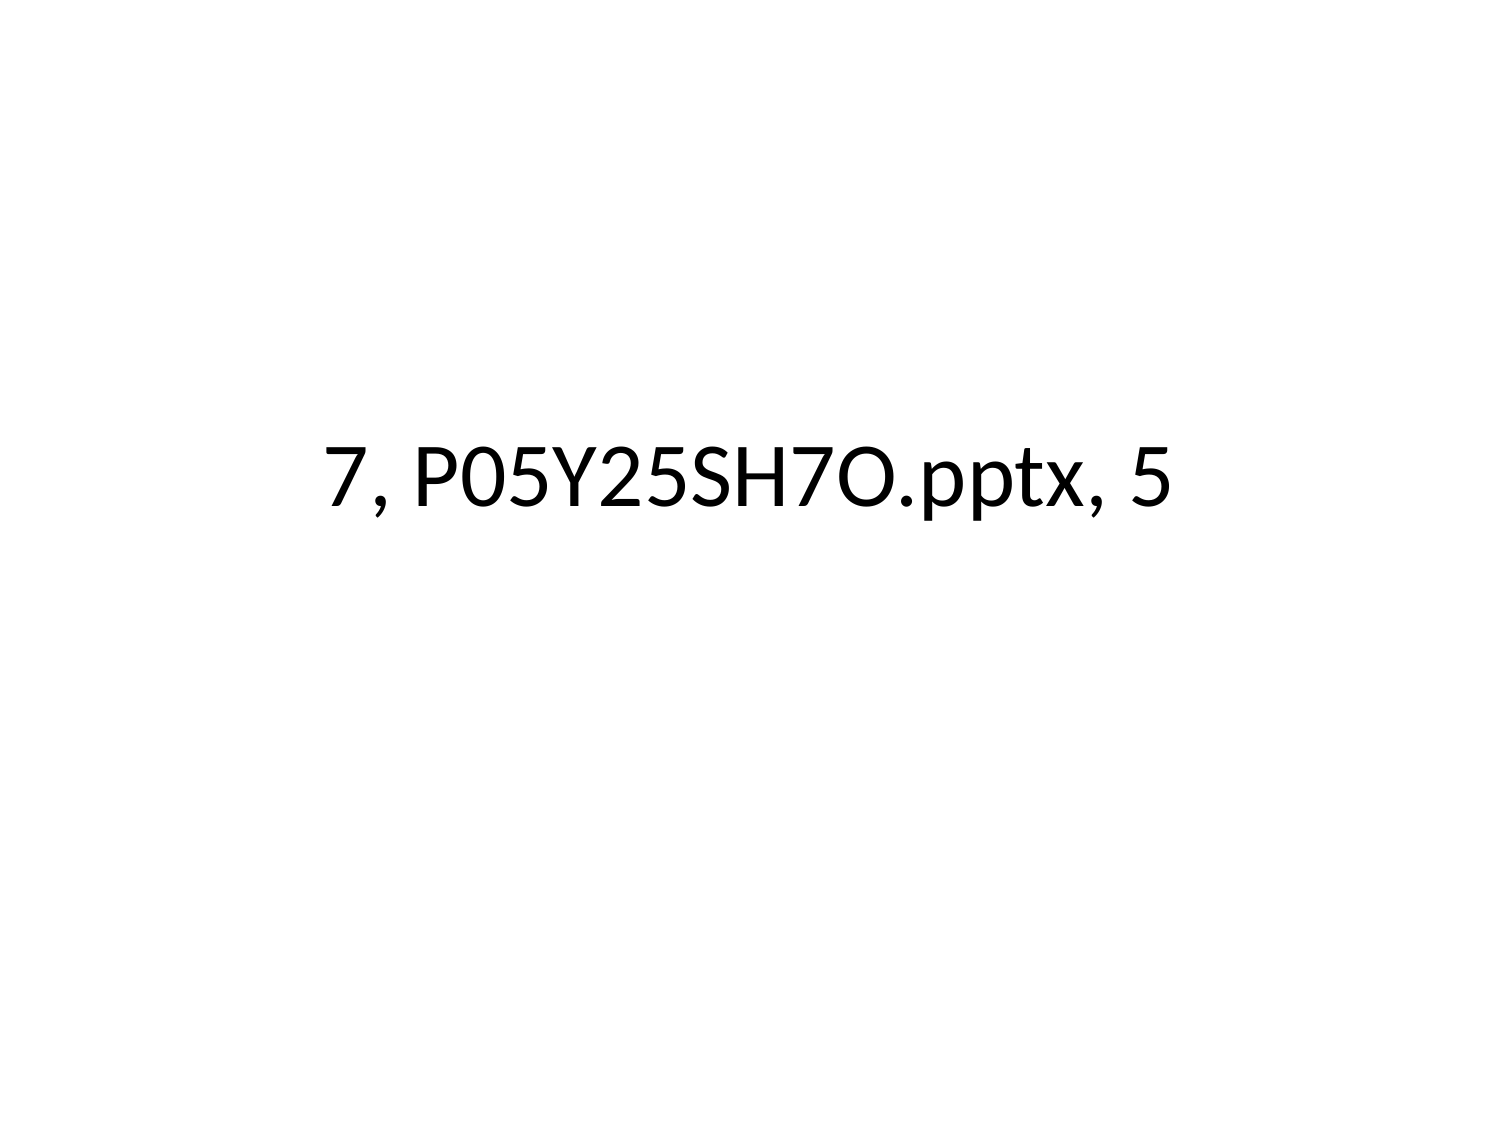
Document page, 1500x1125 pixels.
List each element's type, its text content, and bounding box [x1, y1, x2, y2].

title 7, P05Y25SH7O.pptx, 5 [112, 349, 1388, 591]
